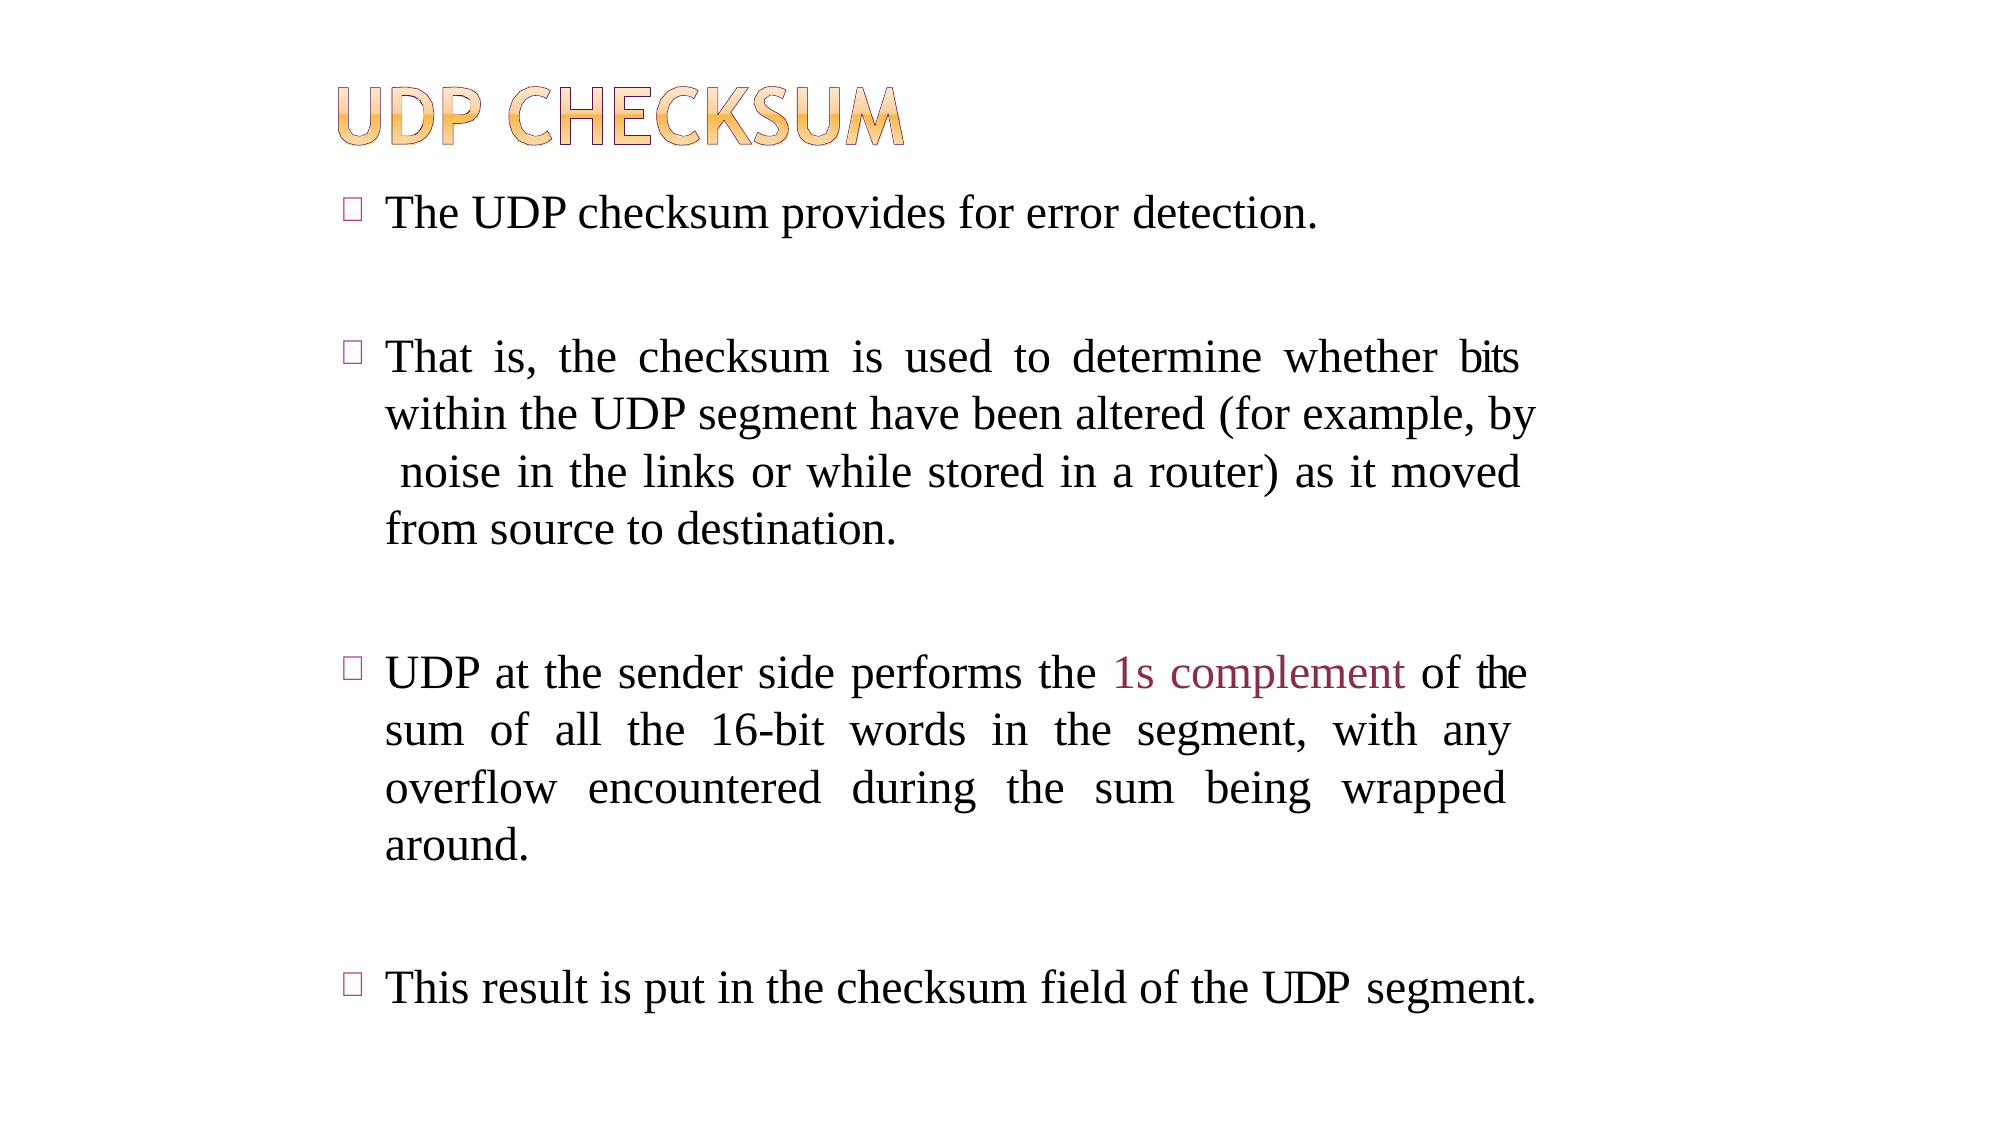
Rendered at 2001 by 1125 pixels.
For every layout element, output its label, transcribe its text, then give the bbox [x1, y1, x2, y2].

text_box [337, 86, 905, 146]
text_box The UDP checksum provides for error detection. That is, the checksum is used to determine whether bits within the UDP segment have been altered (for example, by noise in the links or while stored in a router) as it moved from source to destination. UDP at the sender side performs the 1s complement of the sum of all the 16-bit words in the segment, with any overflow encountered during the sum being wrapped around. This result is put in the checksum field of the UDP segment. [337, 178, 1540, 1014]
